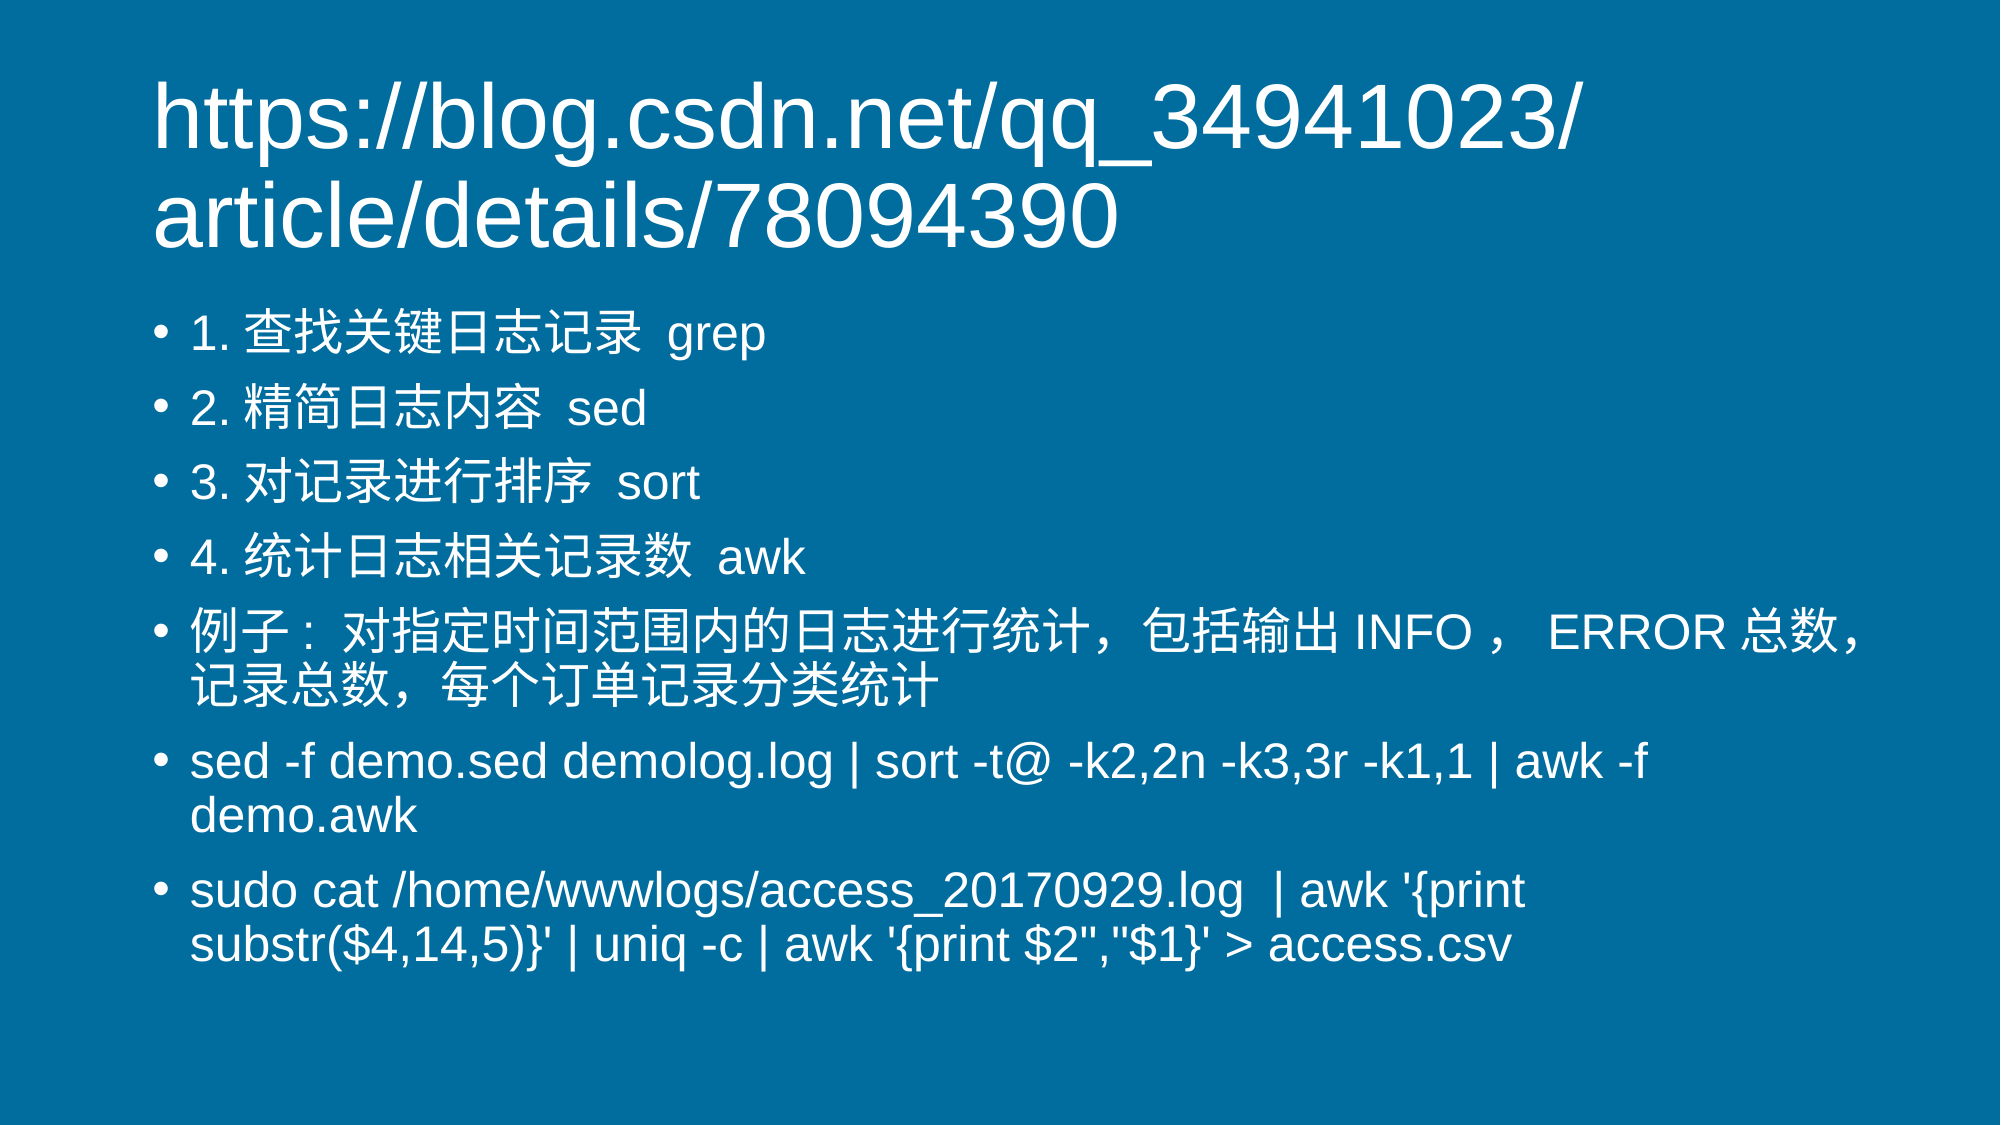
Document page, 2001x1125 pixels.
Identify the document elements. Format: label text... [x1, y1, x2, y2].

list 1.查找关键日志记录 grep 2.精简日志内容 sed 3.对记录进行排序 sort 4.统计日志相关记录数 awk 例子: 对指定时间范围内的日志进行统计，包括输出INFO，ERROR总数，记录总数，每个订单记录分类统计 sed -f demo.sed demolog.log | sort -t@ -k2,2n -k3,3r -k1,1 | awk -f demo.awk sudo cat /home/wwwlogs/access_20170929.log | awk '{print substr($4,14,5)}' | uniq -c | awk '{print $2","$1}' > access.csv [137, 299, 1863, 1014]
title https://blog.csdn.net/qq_34941023/article/details/78094390 [137, 59, 1863, 278]
